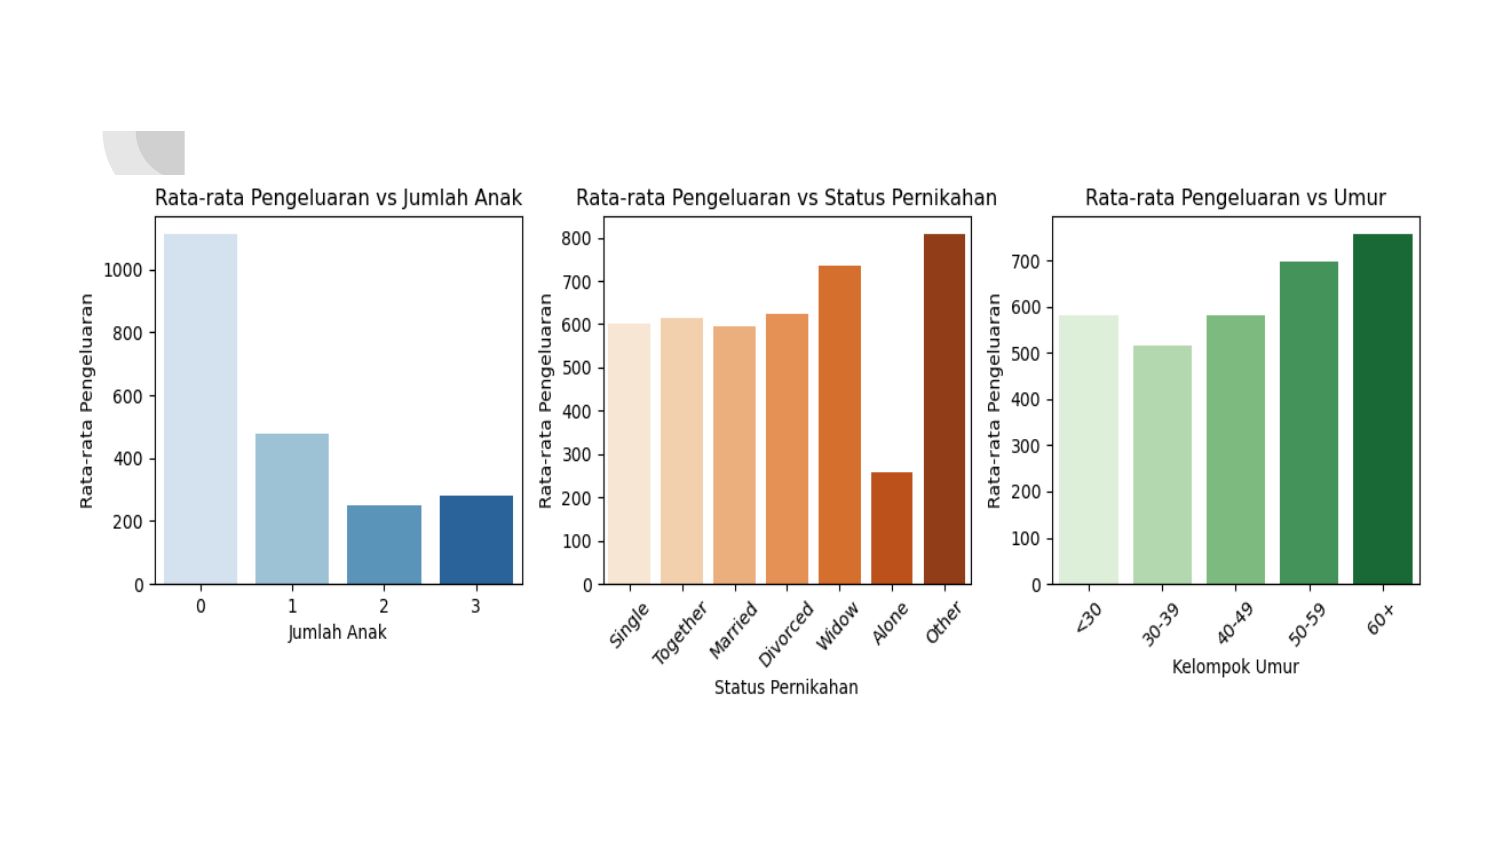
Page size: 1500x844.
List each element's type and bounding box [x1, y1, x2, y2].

picture [68, 175, 1432, 712]
